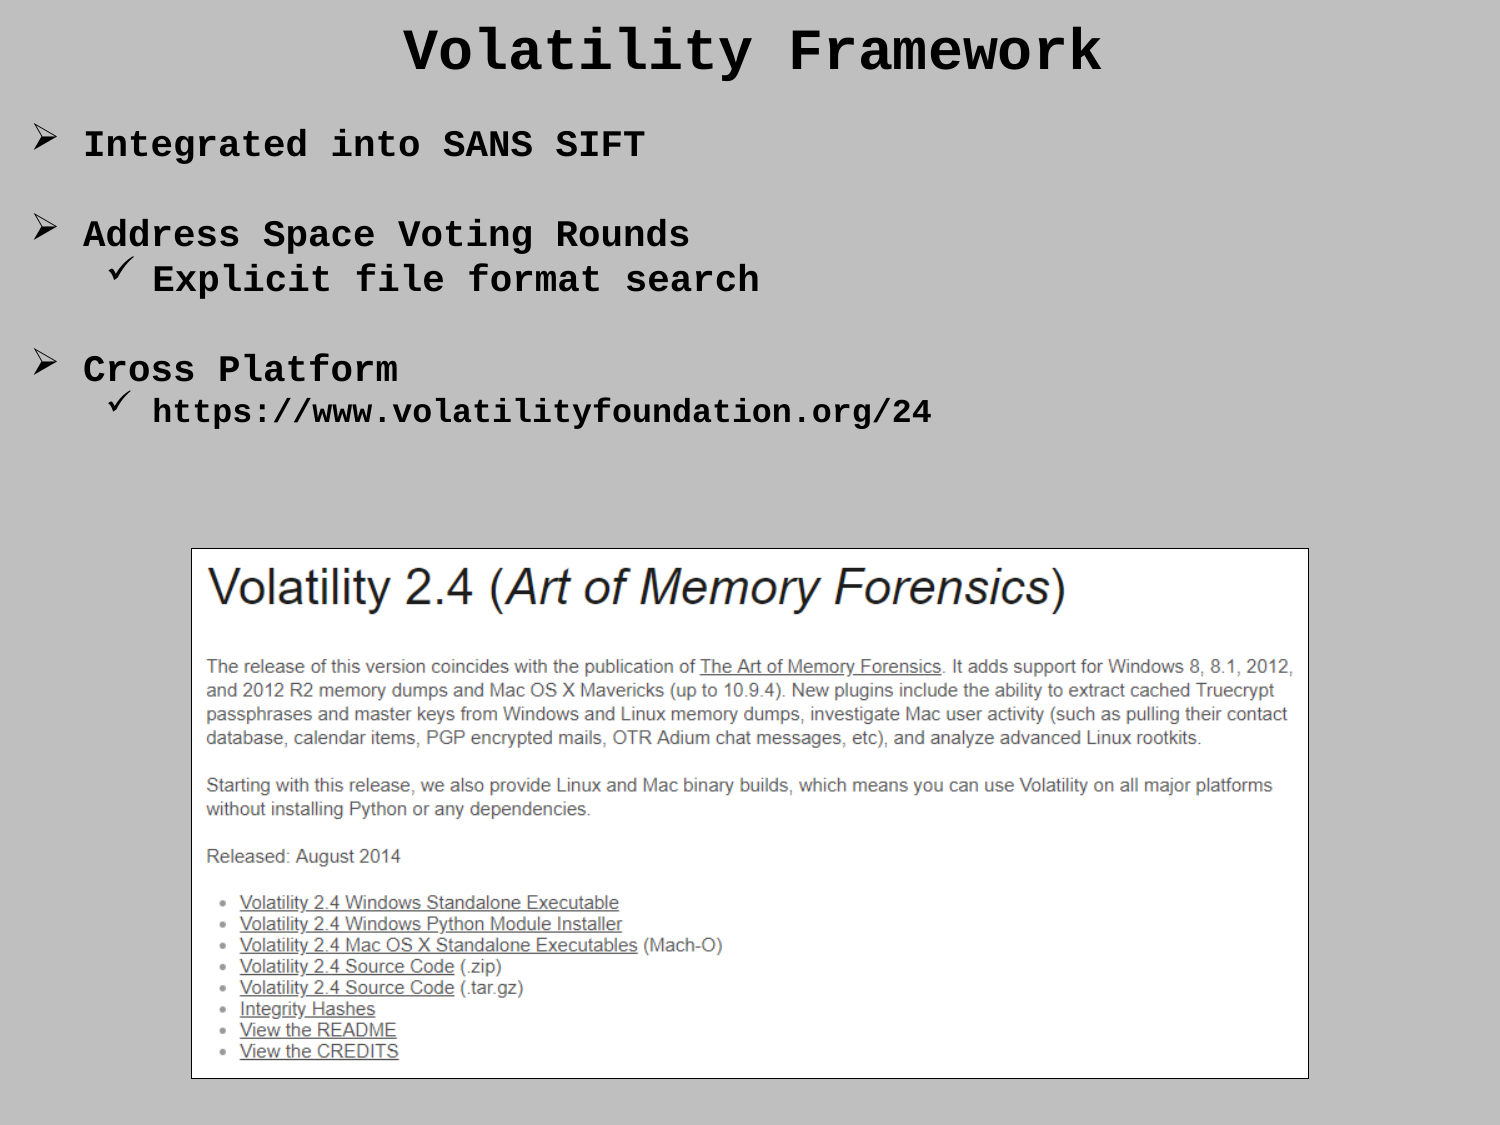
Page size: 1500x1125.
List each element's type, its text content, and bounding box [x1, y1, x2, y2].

picture [190, 547, 1309, 1079]
text_box Integrated into SANS SIFT Address Space Voting Rounds Explicit file format search Cross Platform https://www.volatilityfoundation.org/24 [15, 111, 1485, 457]
text_box Volatility Framework [85, 14, 1421, 78]
